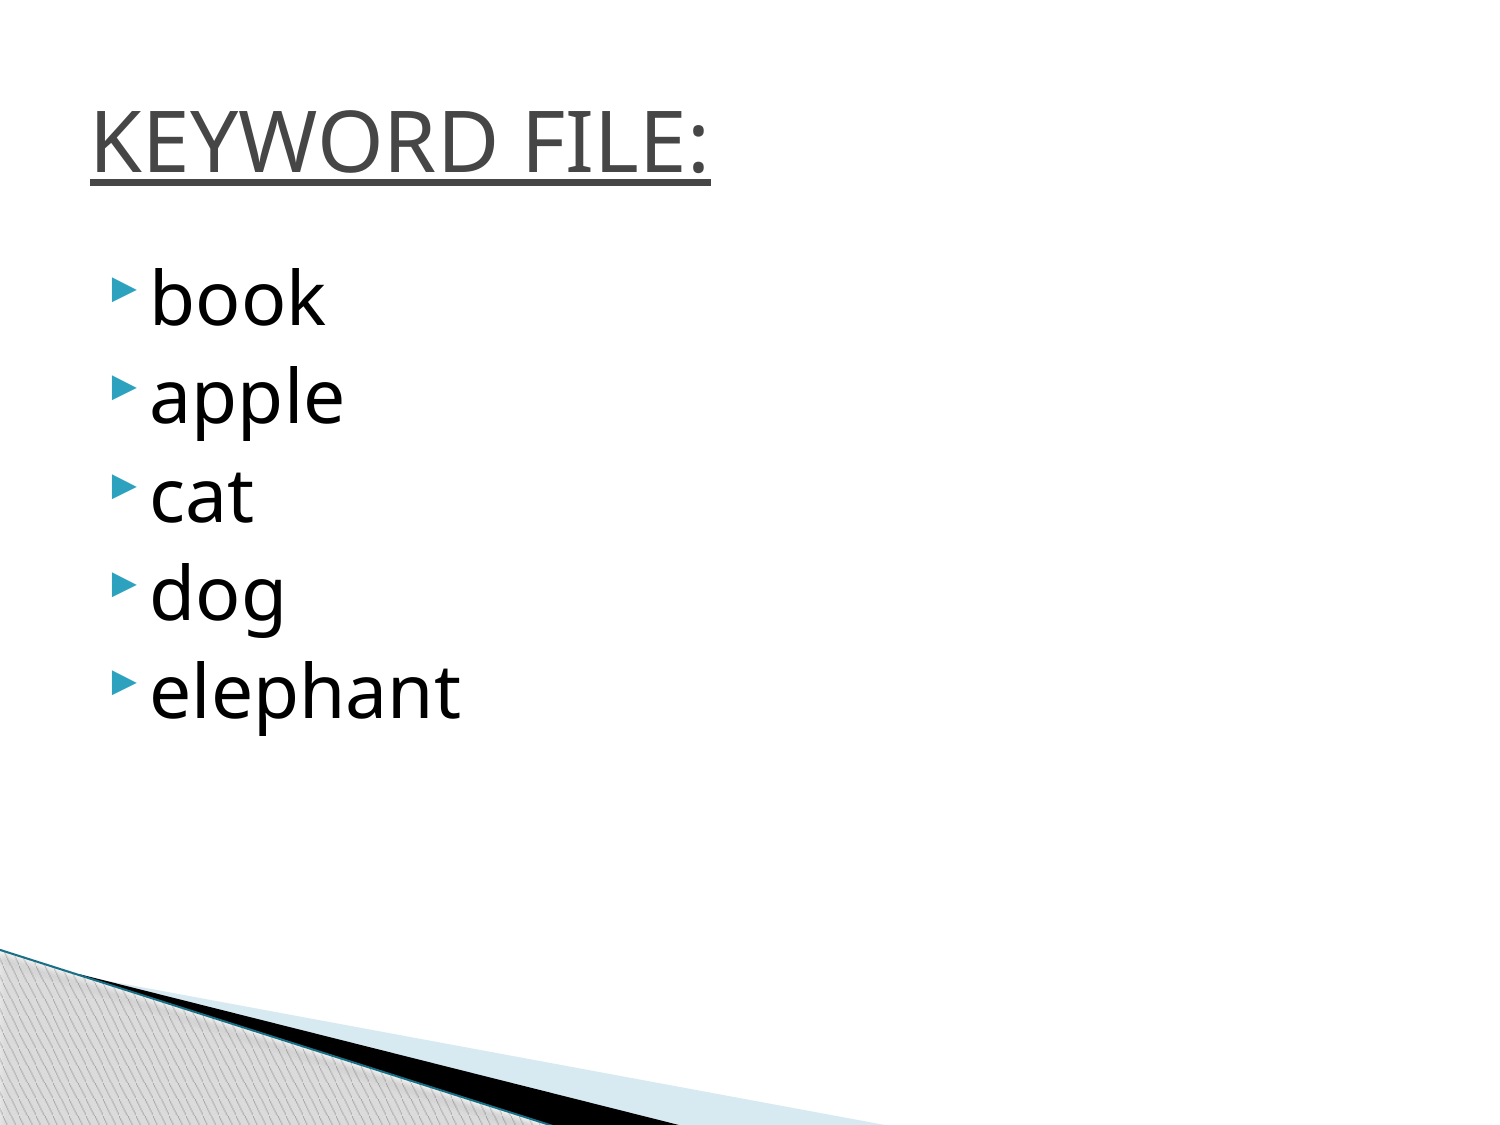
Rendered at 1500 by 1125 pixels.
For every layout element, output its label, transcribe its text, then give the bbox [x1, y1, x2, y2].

list book apple cat dog elephant [75, 243, 1425, 986]
title KEYWORD FILE: [75, 45, 1425, 233]
